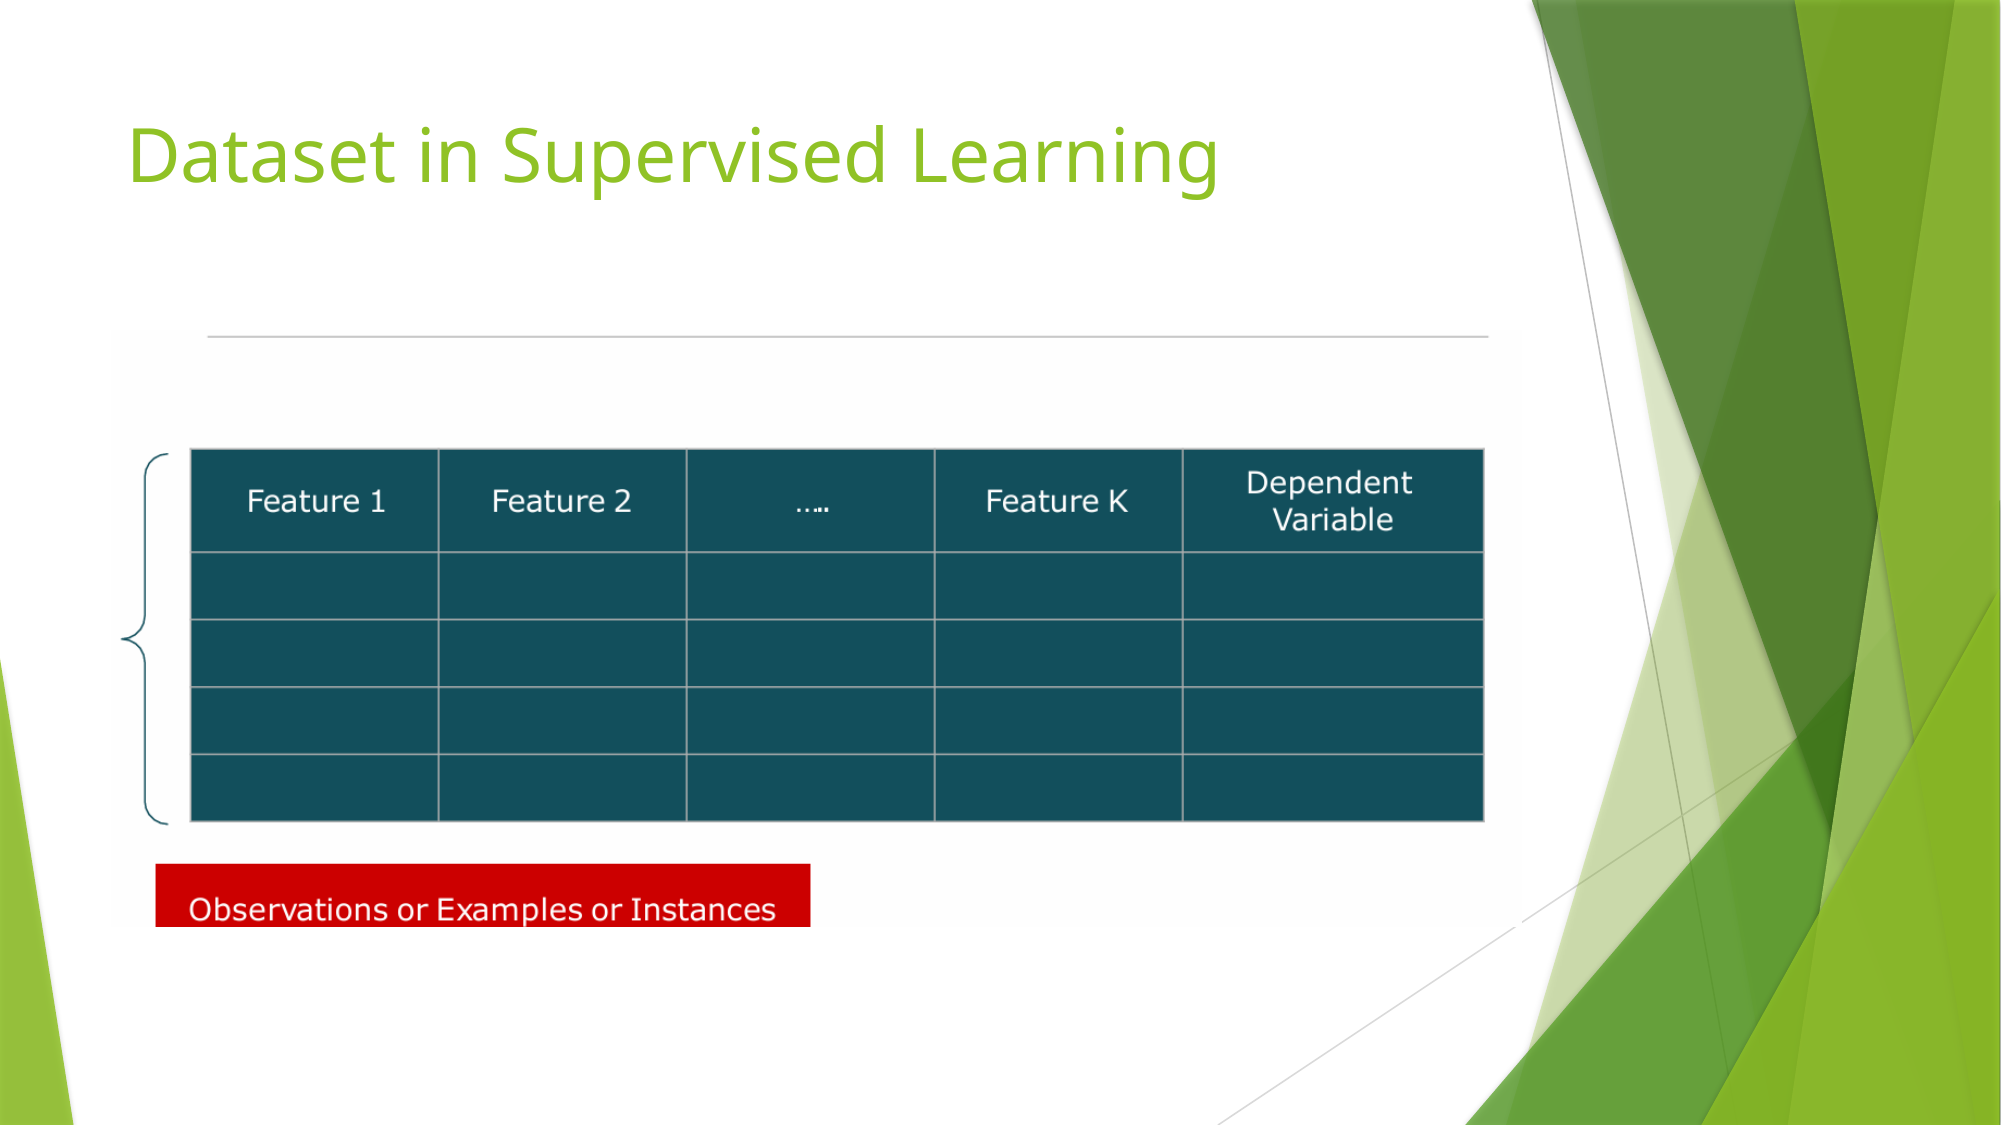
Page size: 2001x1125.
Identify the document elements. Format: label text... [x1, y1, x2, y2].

title Dataset in Supervised Learning [111, 99, 1522, 317]
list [110, 330, 1522, 927]
